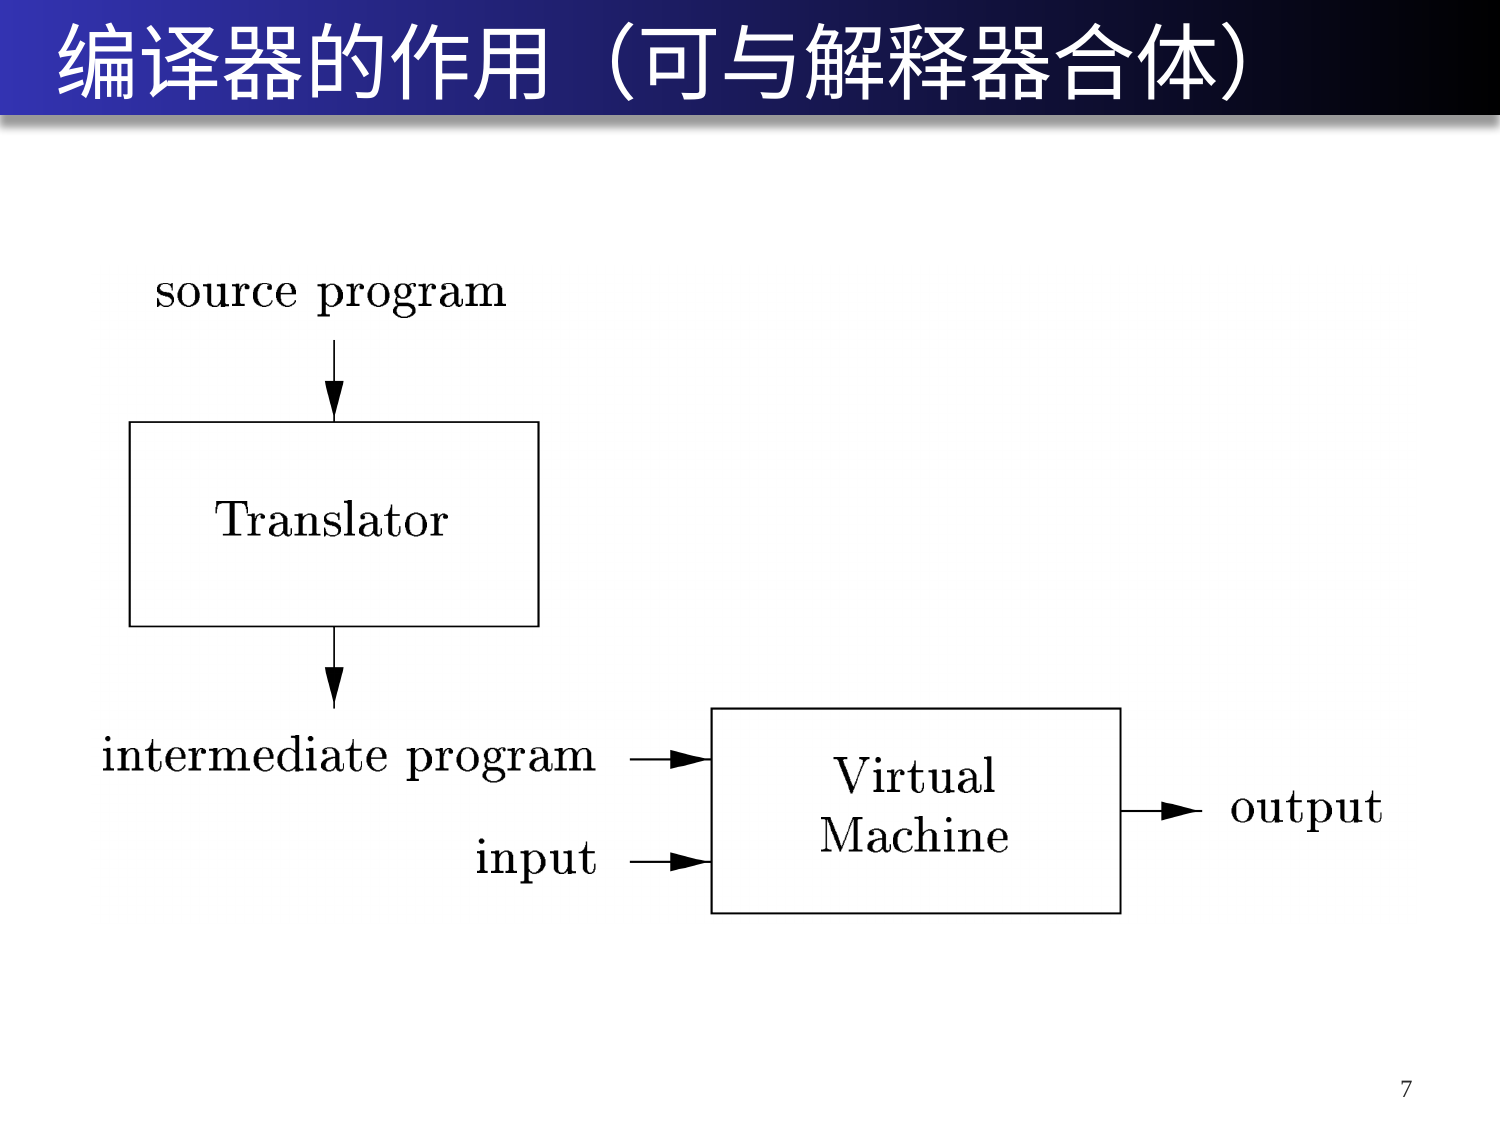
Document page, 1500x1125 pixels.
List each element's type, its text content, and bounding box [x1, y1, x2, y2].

picture [91, 265, 1418, 924]
title 编译器的作用（可与解释器合体） [53, 8, 1450, 199]
slide_number 6 [1368, 1077, 1482, 1103]
